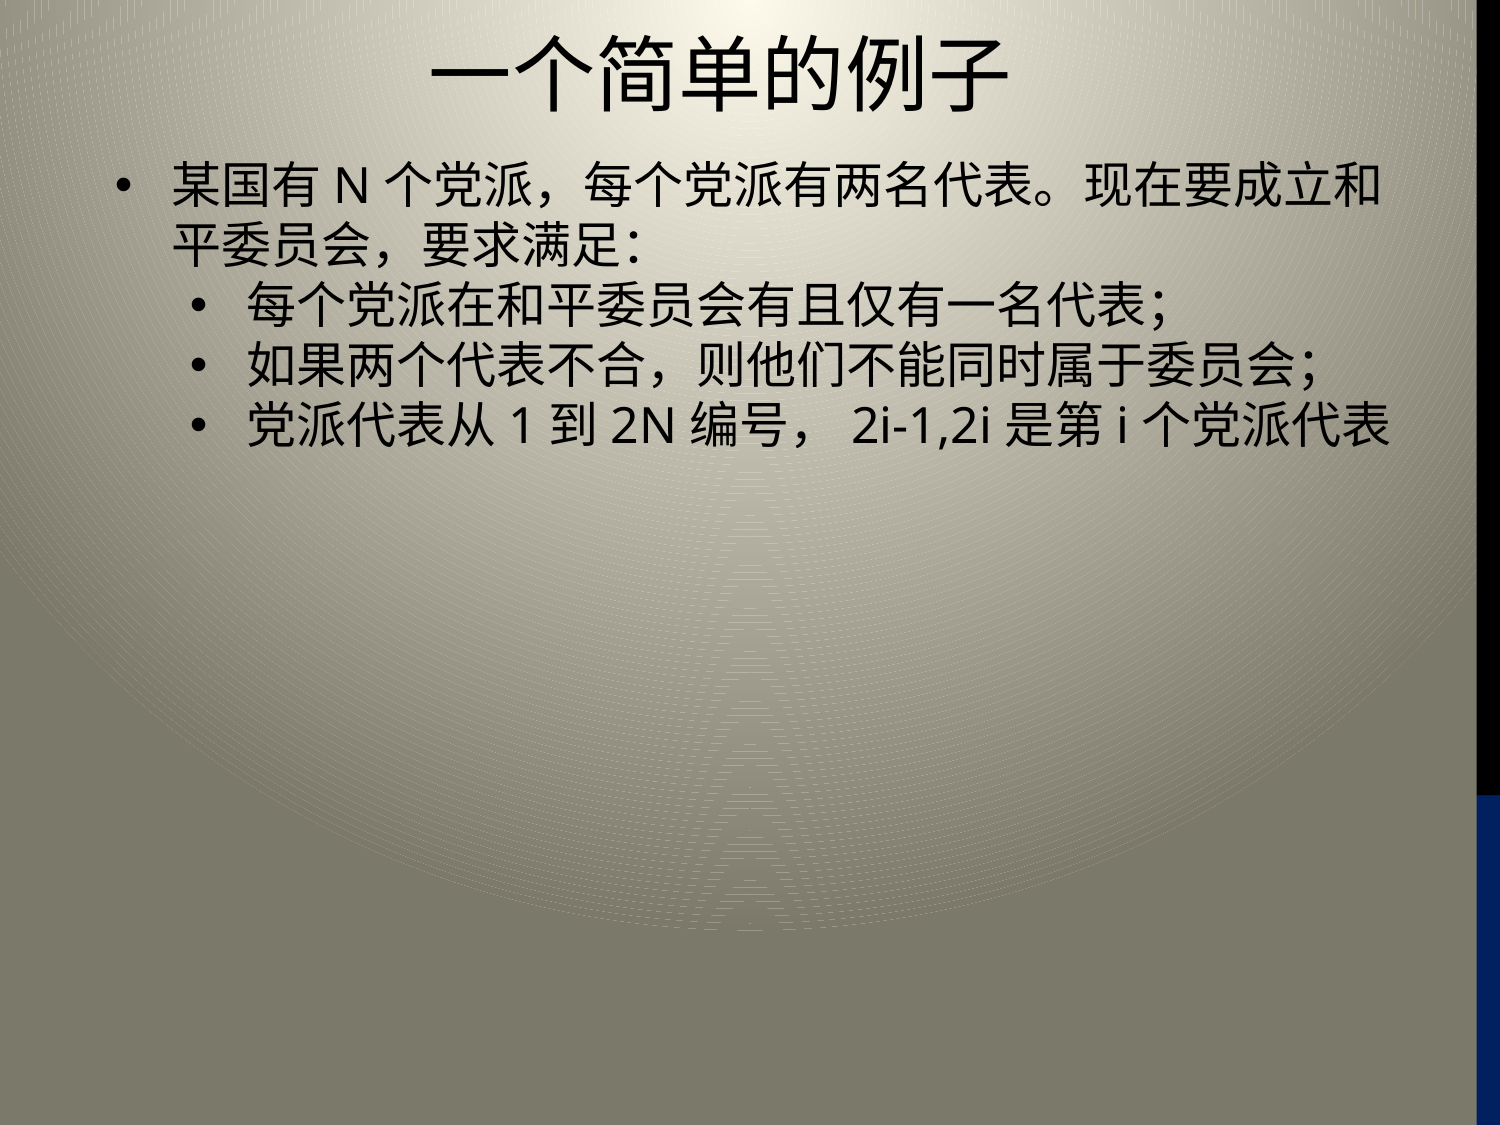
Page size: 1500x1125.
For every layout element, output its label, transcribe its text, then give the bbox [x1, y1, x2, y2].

text_box [64, 113, 1412, 180]
text_box 某国有N个党派，每个党派有两名代表。现在要成立和平委员会，要求满足： 每个党派在和平委员会有且仅有一名代表； 如果两个代表不合，则他们不能同时属于委员会； 党派代表从1到2N编号，2i-1,2i是第i个党派代表 [100, 146, 1447, 462]
title 一个简单的例子 [88, 0, 1352, 113]
